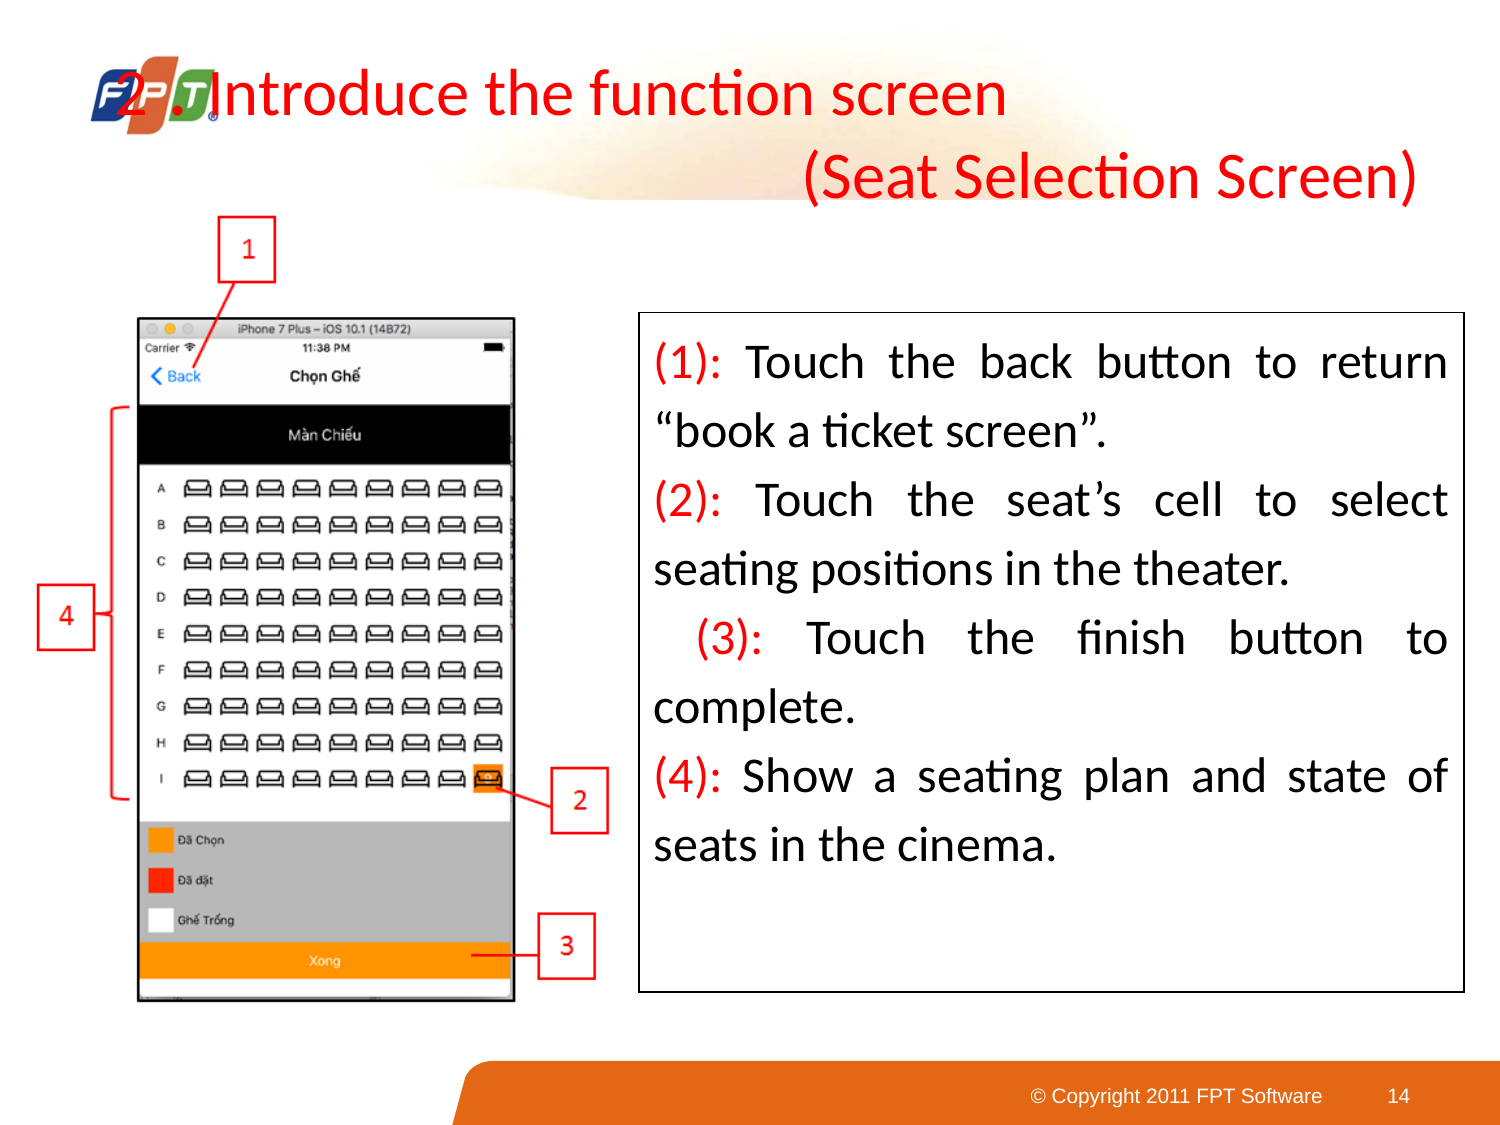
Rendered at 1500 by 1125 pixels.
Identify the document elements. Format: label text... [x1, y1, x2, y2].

picture [24, 212, 613, 1010]
picture [0, 0, 1500, 199]
text_box 2 . Introduce the function screen (Seat Selection Screen) [99, 24, 1450, 213]
text_box (1): Touch the back button to return “book a ticket screen”. (2): Touch the seat’s cell to select seating positions in the theater. (3): Touch the finish button to complete. (4): Show a seating plan and state of seats in the cinema. [639, 312, 1464, 992]
picture [0, 1050, 1500, 1125]
